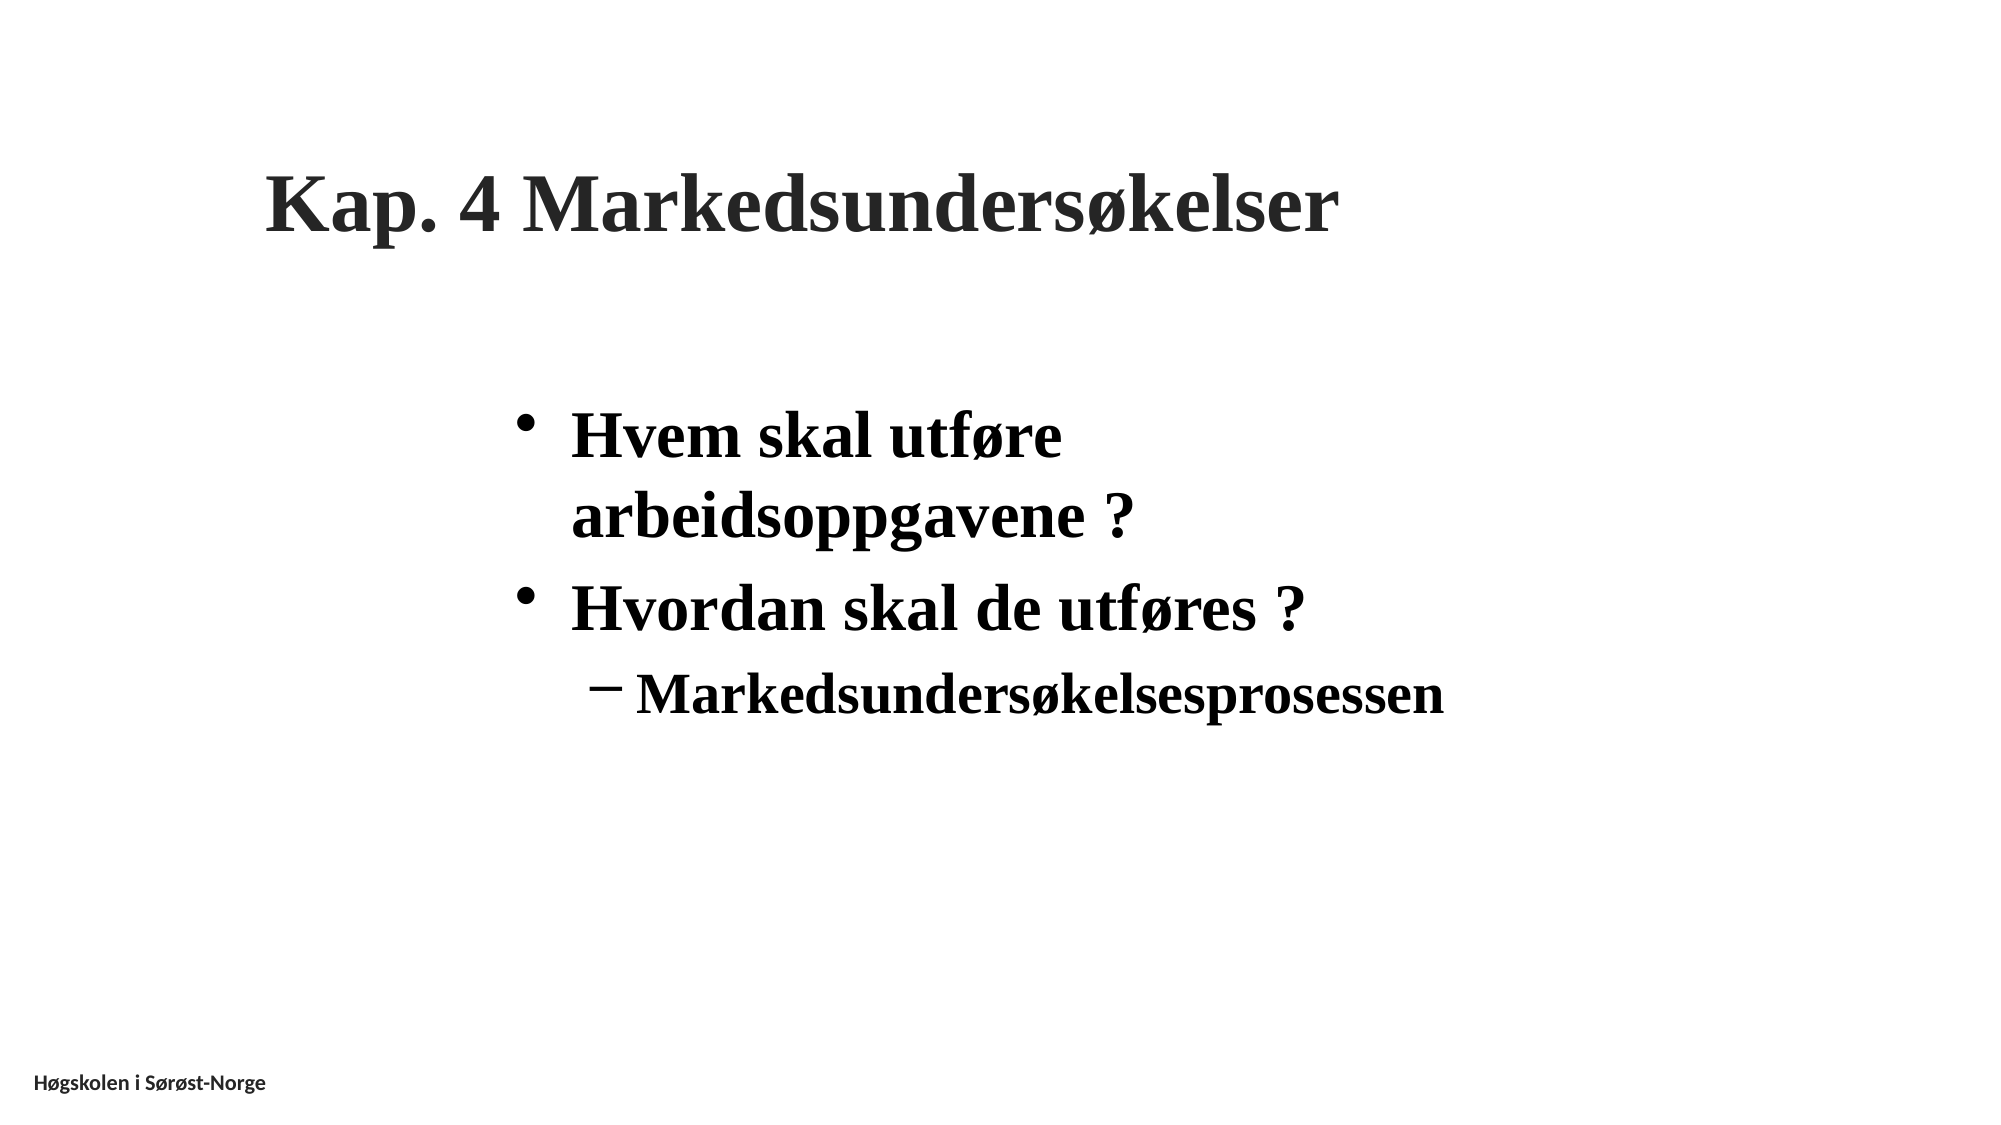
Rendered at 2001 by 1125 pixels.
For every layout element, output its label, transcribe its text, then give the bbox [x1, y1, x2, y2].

text_box Kap. 4 Markedsundersøkelser [250, 140, 1565, 256]
text_box Hvem skal utføre arbeidsoppgavene ? Hvordan skal de utføres ? Markedsundersøkelsesprosessen [500, 383, 1500, 733]
